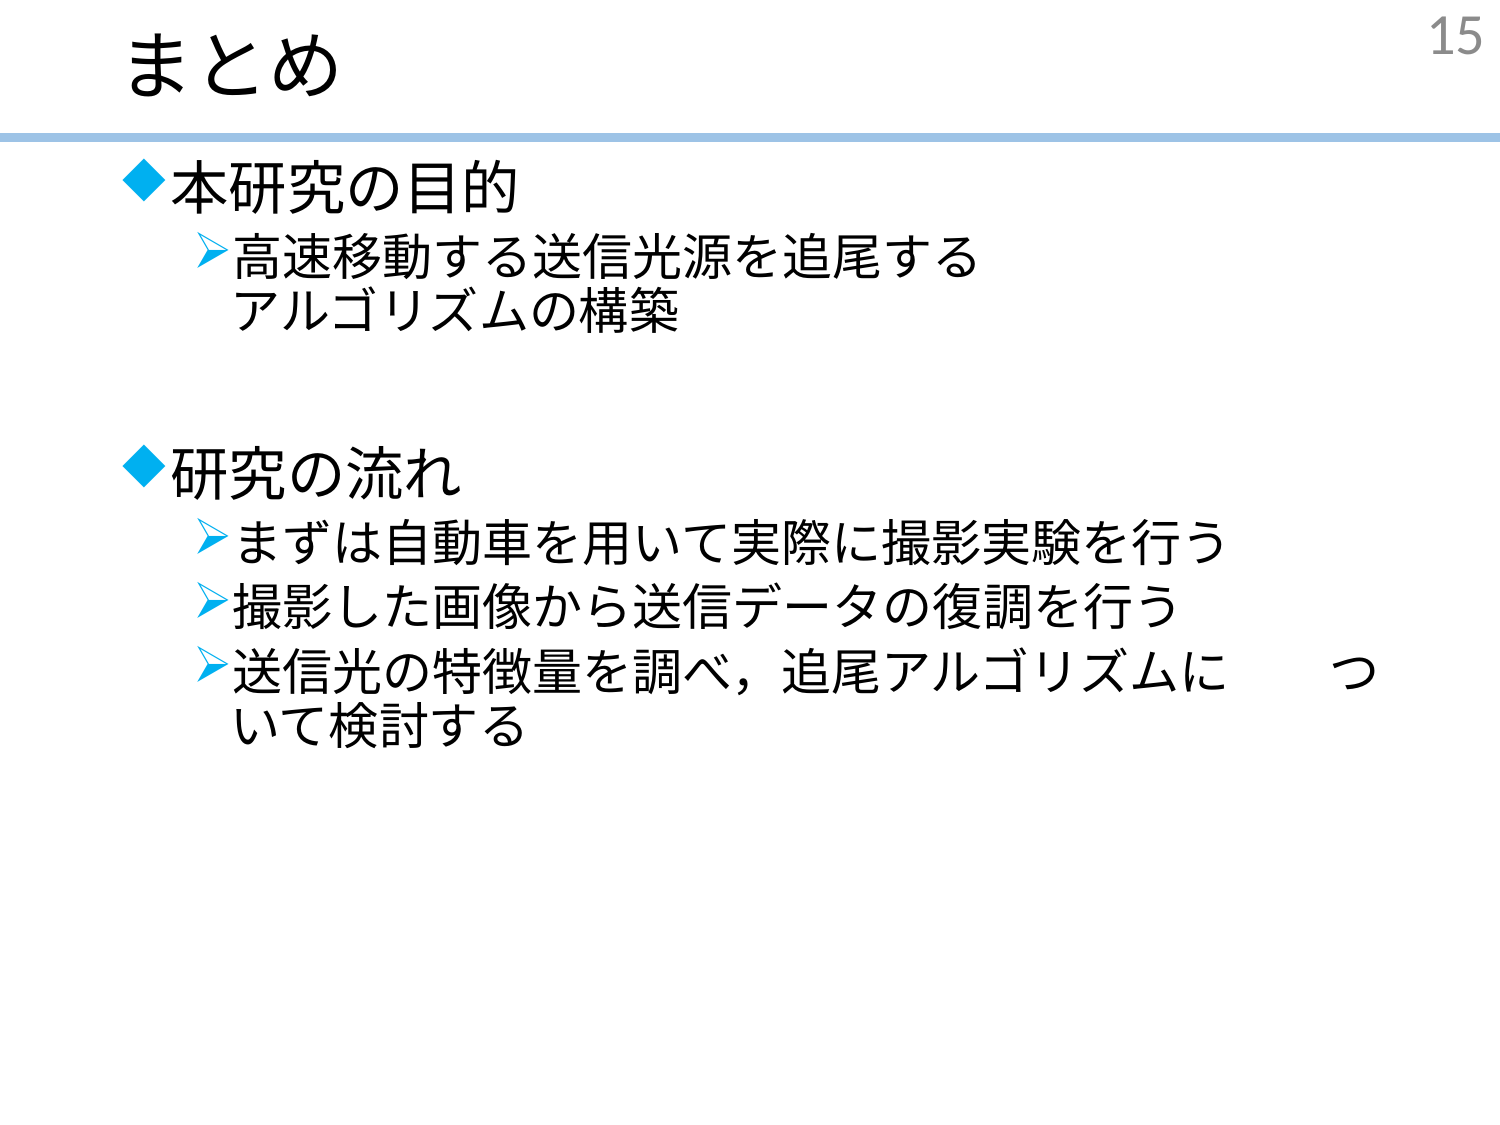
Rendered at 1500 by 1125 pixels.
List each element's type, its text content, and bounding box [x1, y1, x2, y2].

title まとめ [103, 0, 1397, 138]
list 本研究の目的 高速移動する送信光源を追尾する アルゴリズムの構築 研究の流れ まずは自動車を用いて実際に撮影実験を行う 撮影した画像から送信データの復調を行う 送信光の特徴量を調べ，追尾アルゴリズムに ついて検討する [103, 151, 1397, 1011]
slide_number 15 [1162, 1, 1500, 62]
